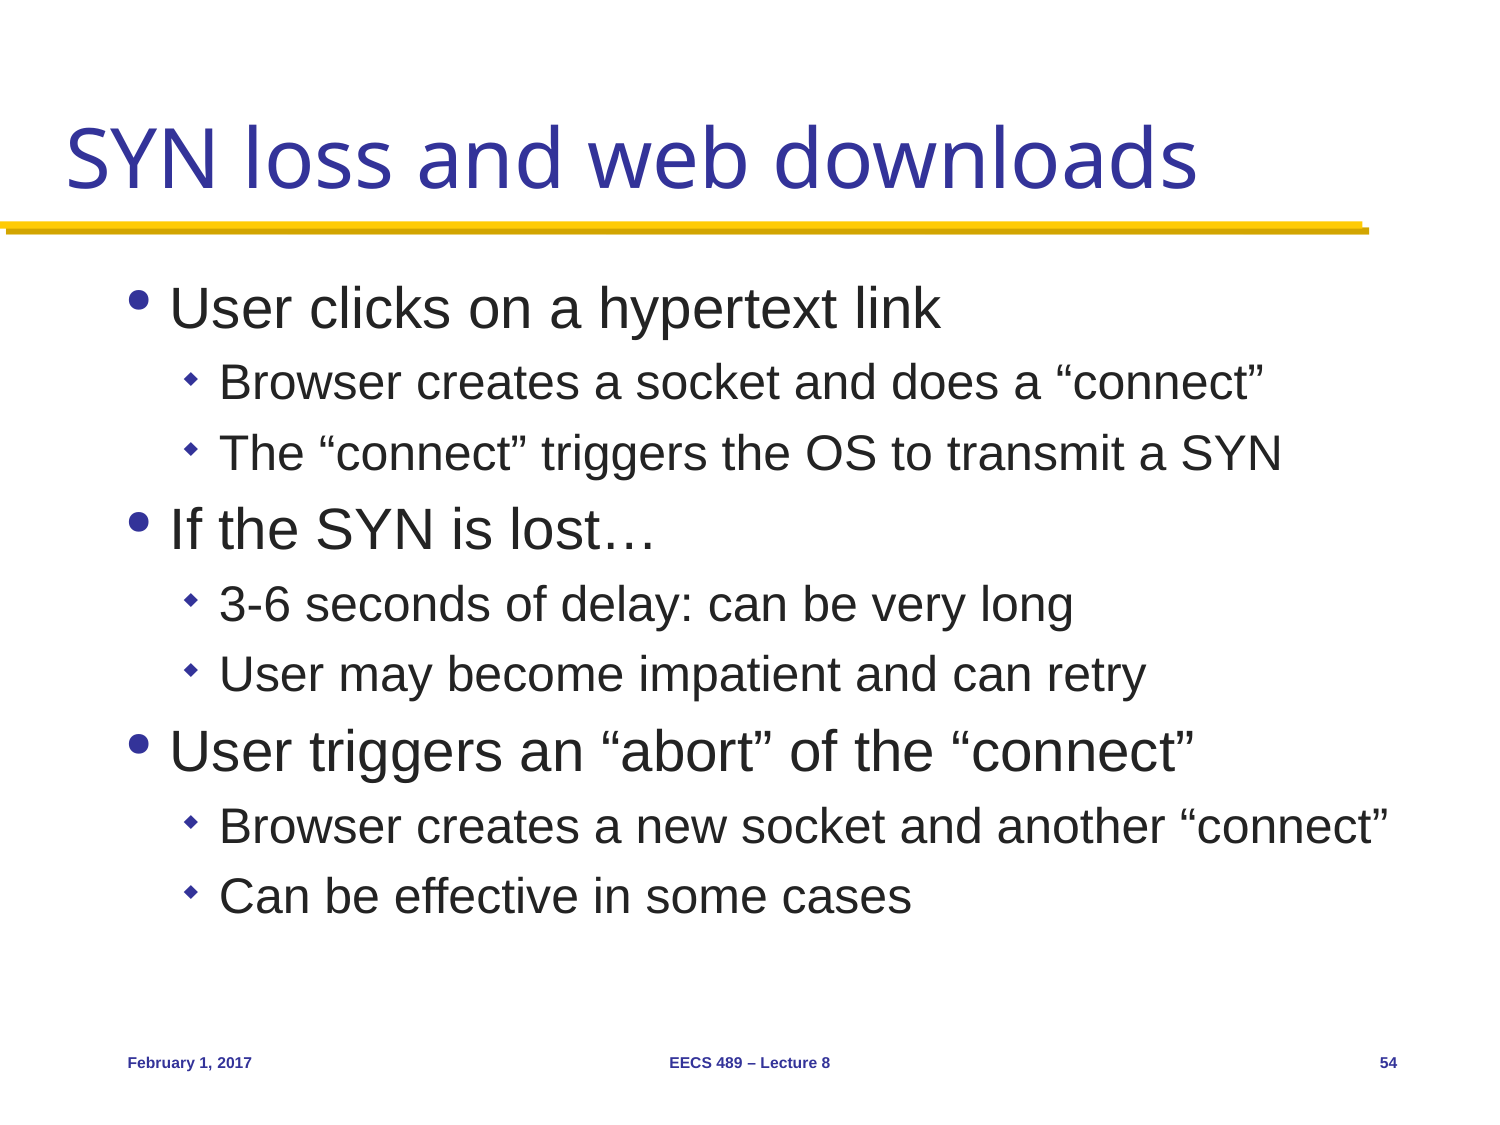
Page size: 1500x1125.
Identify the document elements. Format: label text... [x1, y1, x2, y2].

slide_number 54 [1312, 1024, 1413, 1101]
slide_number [112, 1024, 426, 1101]
footer EECS 489 – Lecture 8 [512, 1024, 988, 1101]
title SYN loss and web downloads [49, 24, 1451, 213]
list User clicks on a hypertext link Browser creates a socket and does a “connect” The “connect” triggers the OS to transmit a SYN If the SYN is lost… 3-6 seconds of delay: can be very long User may become impatient and can retry User triggers an “abort” of the “connect” Browser creates a new socket and another “connect” Can be effective in some cases [112, 262, 1413, 988]
